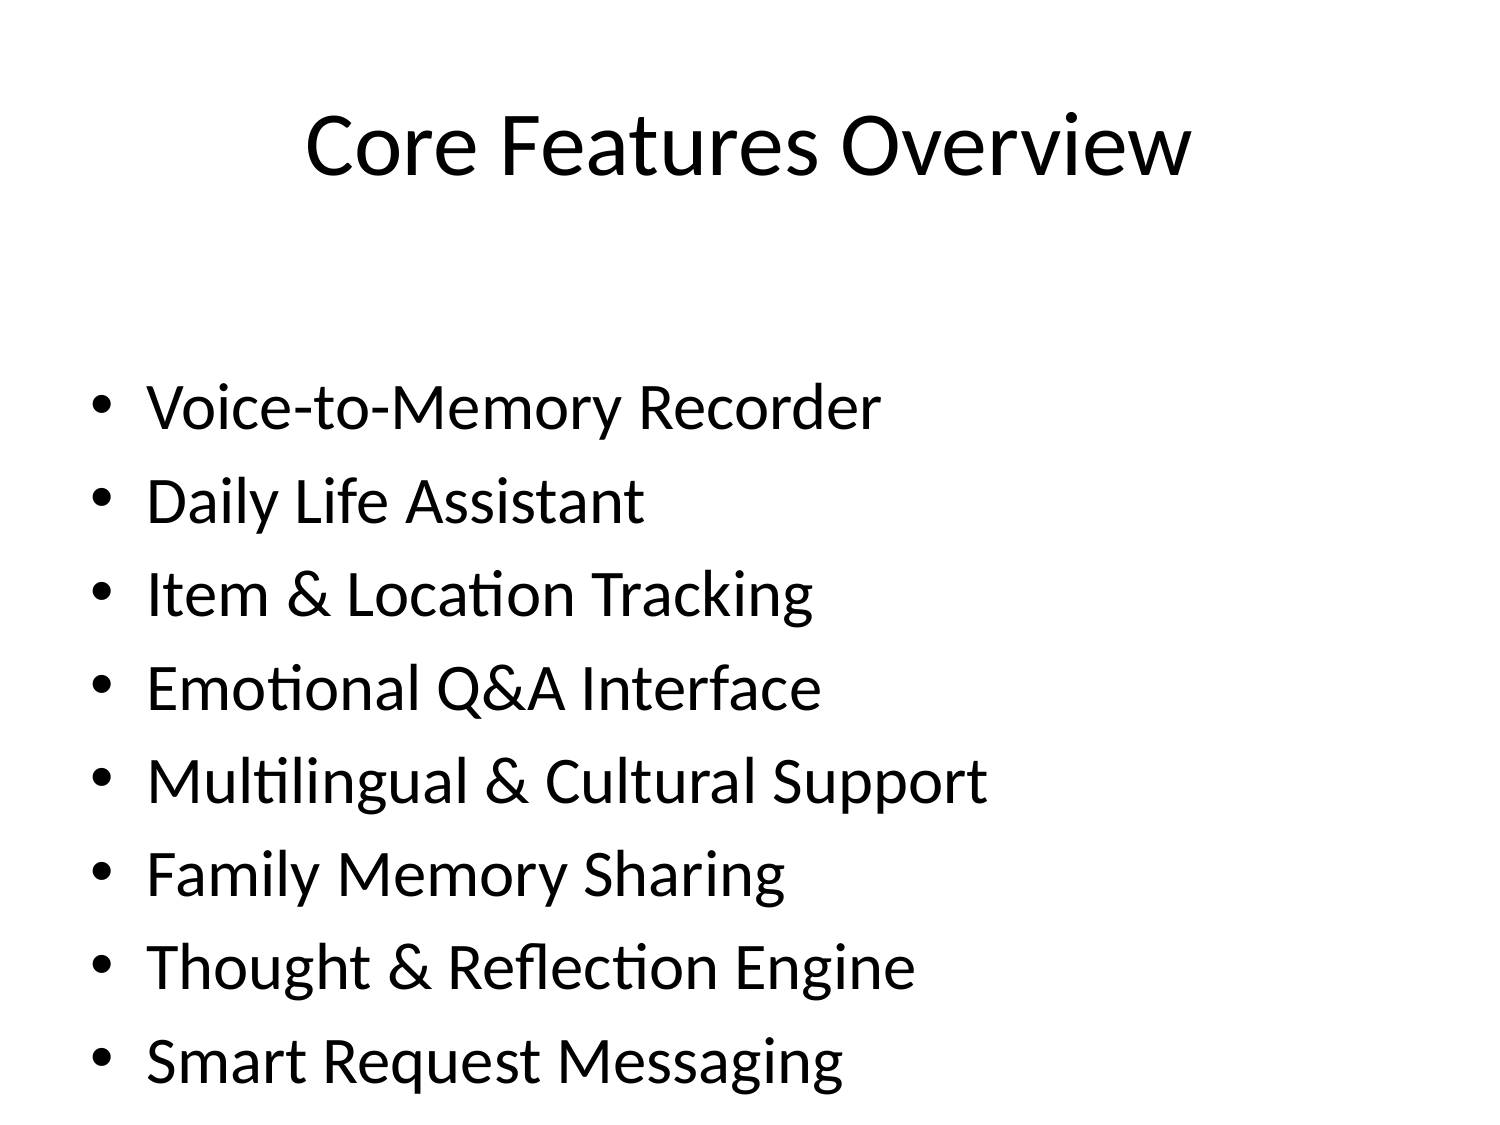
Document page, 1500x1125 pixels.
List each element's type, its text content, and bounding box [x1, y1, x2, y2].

title Core Features Overview [75, 45, 1425, 233]
list Voice-to-Memory Recorder Daily Life Assistant Item & Location Tracking Emotional Q&A Interface Multilingual & Cultural Support Family Memory Sharing Thought & Reflection Engine Smart Request Messaging Legacy Capsule & Time-Delayed Messages [75, 262, 1425, 1005]
